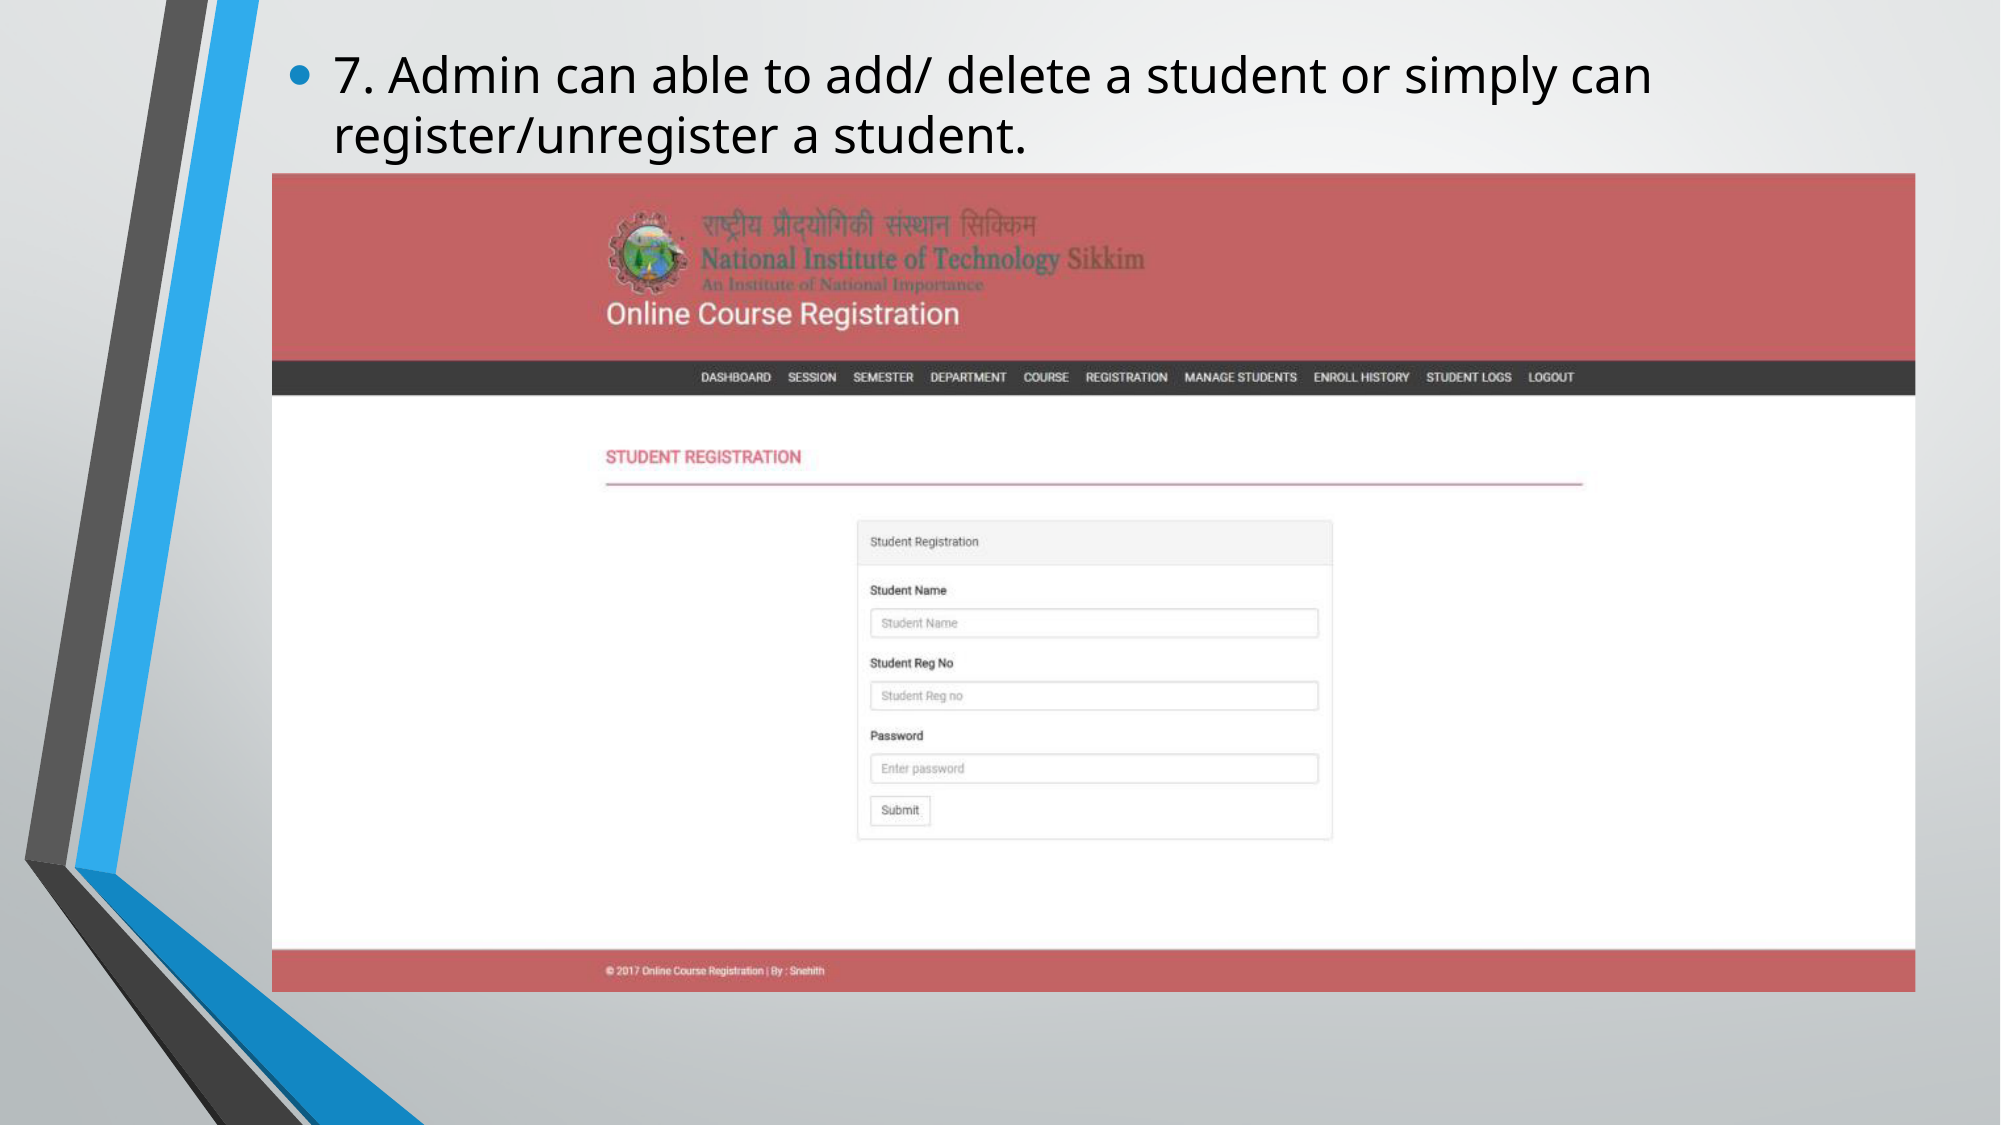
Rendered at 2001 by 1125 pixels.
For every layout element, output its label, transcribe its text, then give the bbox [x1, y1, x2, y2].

picture [271, 173, 1916, 992]
list 7. Admin can able to add/ delete a student or simply can register/unregister a student. [272, 34, 1916, 173]
